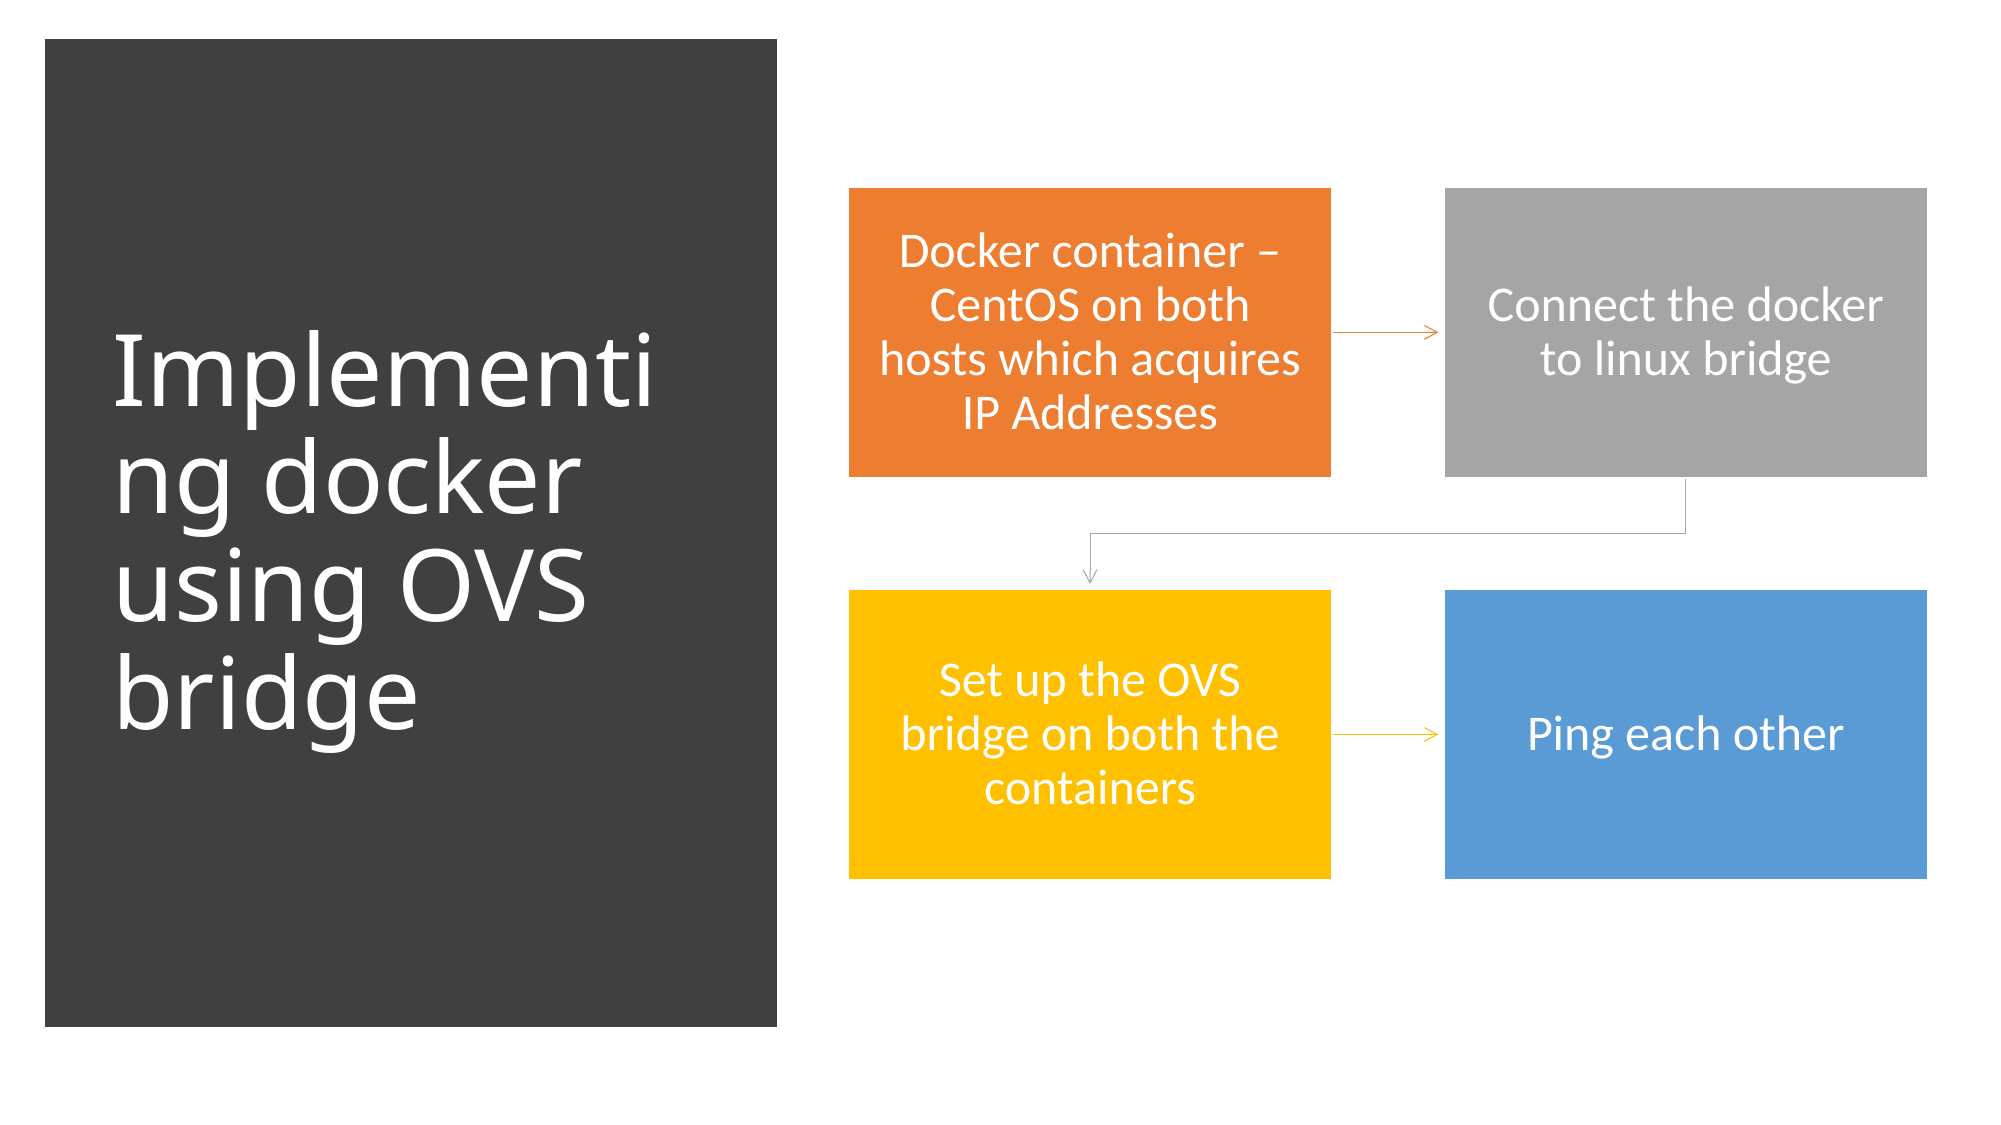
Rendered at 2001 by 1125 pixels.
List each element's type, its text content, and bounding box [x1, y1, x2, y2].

text_box [54, 49, 768, 1018]
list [847, 49, 1929, 1018]
title Implementing docker using OVS bridge [97, 104, 722, 967]
